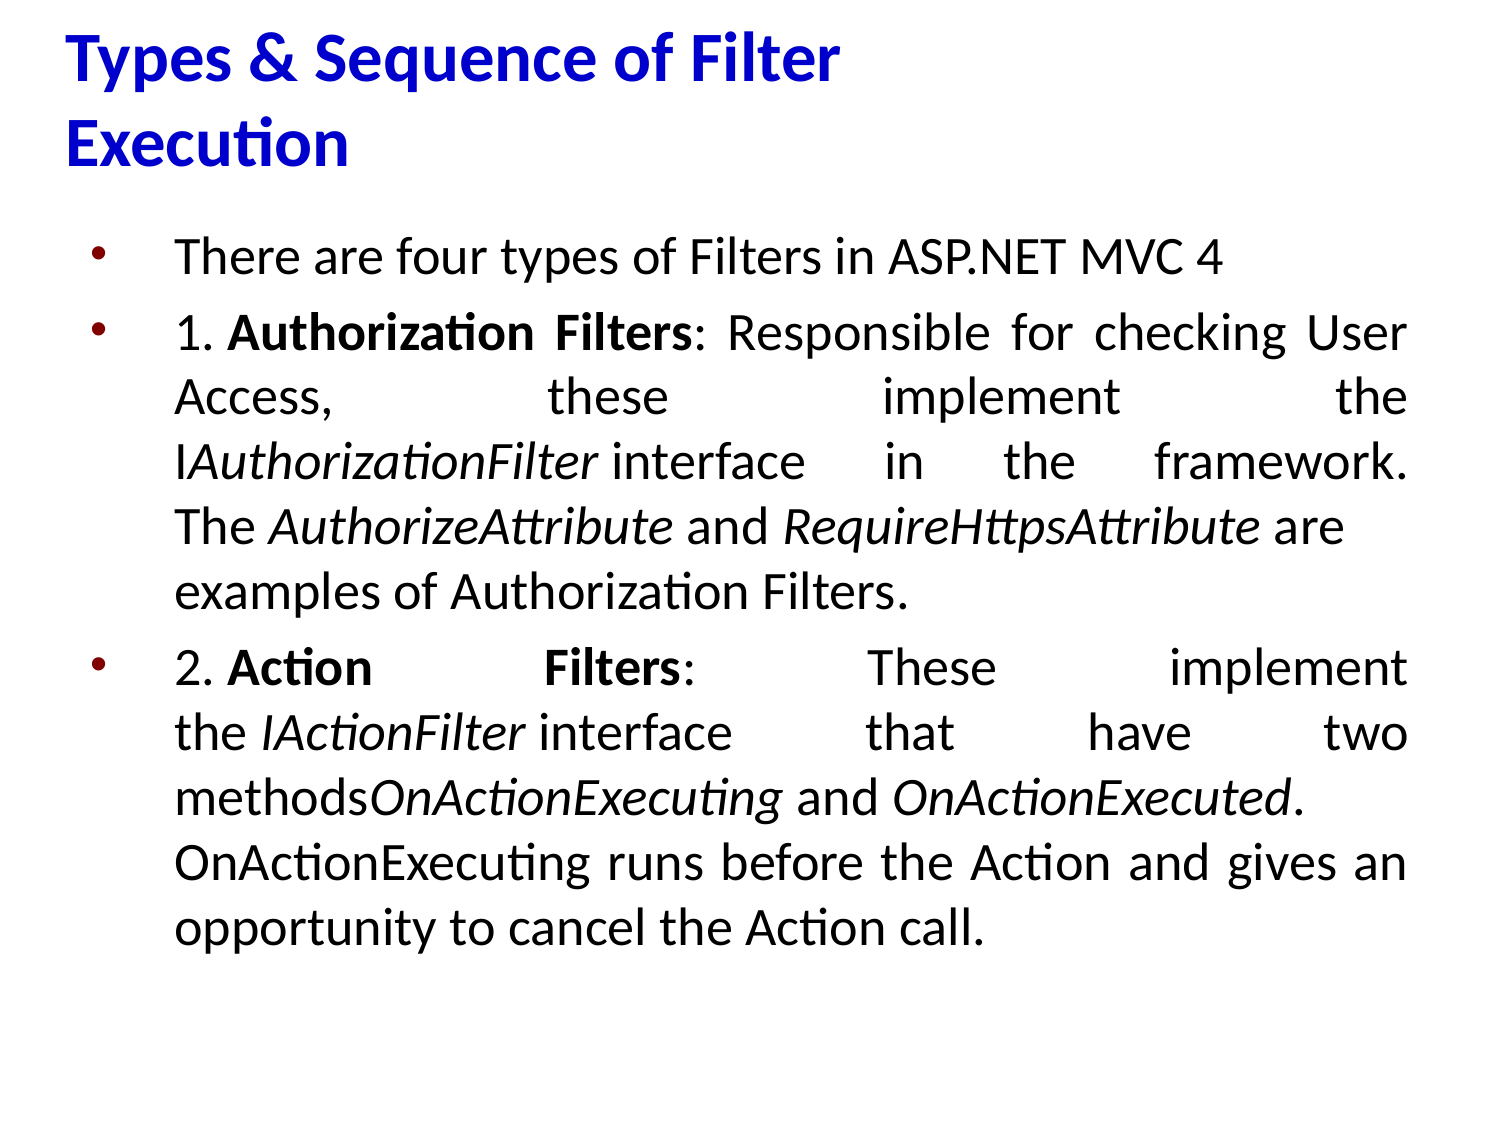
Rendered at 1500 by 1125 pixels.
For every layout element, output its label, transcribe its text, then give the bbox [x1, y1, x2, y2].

title Types & Sequence of Filter Execution [49, 20, 1151, 172]
list There are four types of Filters in ASP.NET MVC 4 1. Authorization Filters: Responsible for checking User Access, these implement the IAuthorizationFilter interface in the framework. The AuthorizeAttribute and RequireHttpsAttribute are examples of Authorization Filters. 2. Action Filters: These implement the IActionFilter interface that have two methodsOnActionExecuting and OnActionExecuted. OnActionExecuting runs before the Action and gives an opportunity to cancel the Action call. [74, 212, 1426, 1063]
